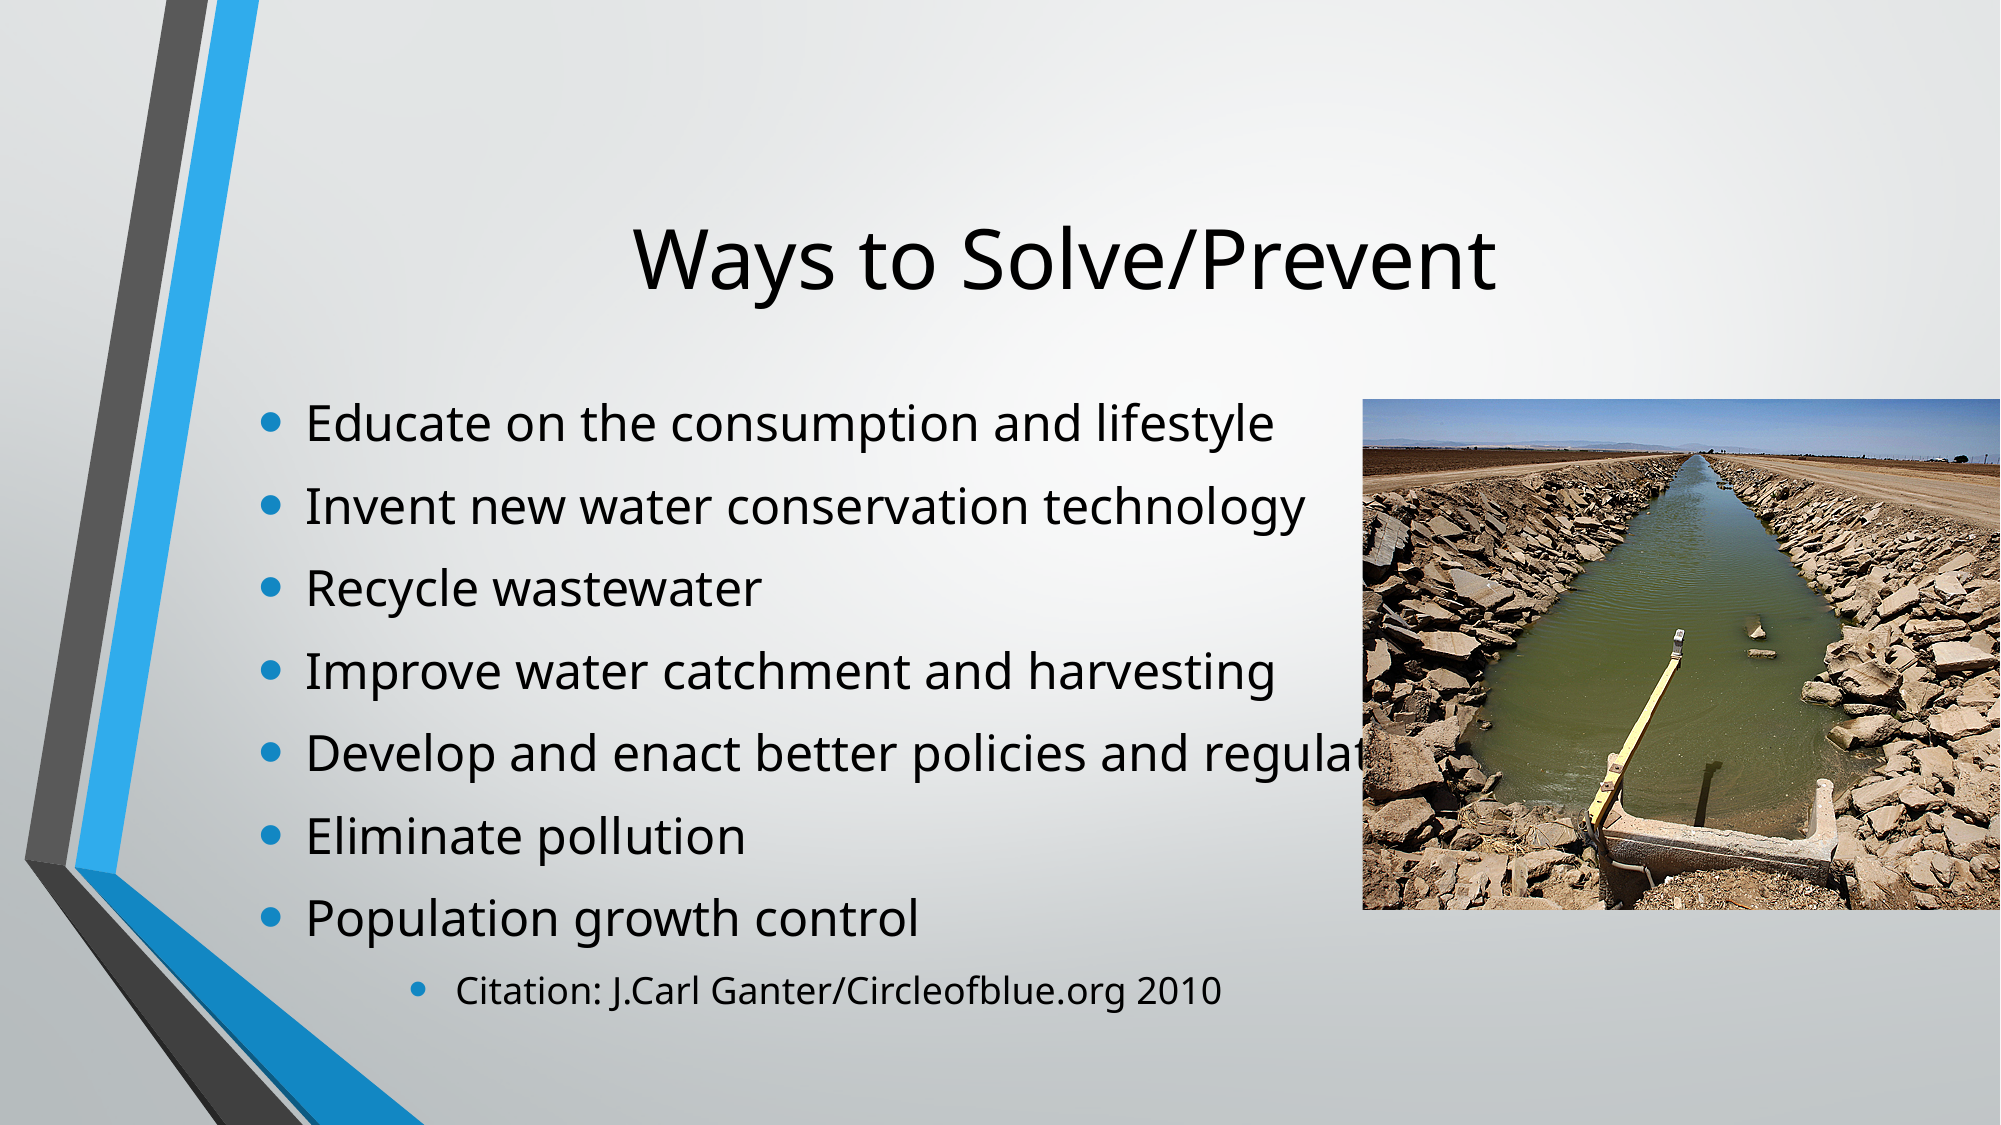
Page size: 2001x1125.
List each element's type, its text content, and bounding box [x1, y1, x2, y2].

picture [1362, 399, 2000, 911]
list Educate on the consumption and lifestyle Invent new water conservation technology Recycle wastewater Improve water catchment and harvesting Develop and enact better policies and regulations Eliminate pollution Population growth control Citation: J.Carl Ganter/Circleofblue.org 2010 [243, 321, 1887, 1083]
title Ways to Solve/Prevent [243, 112, 1887, 321]
